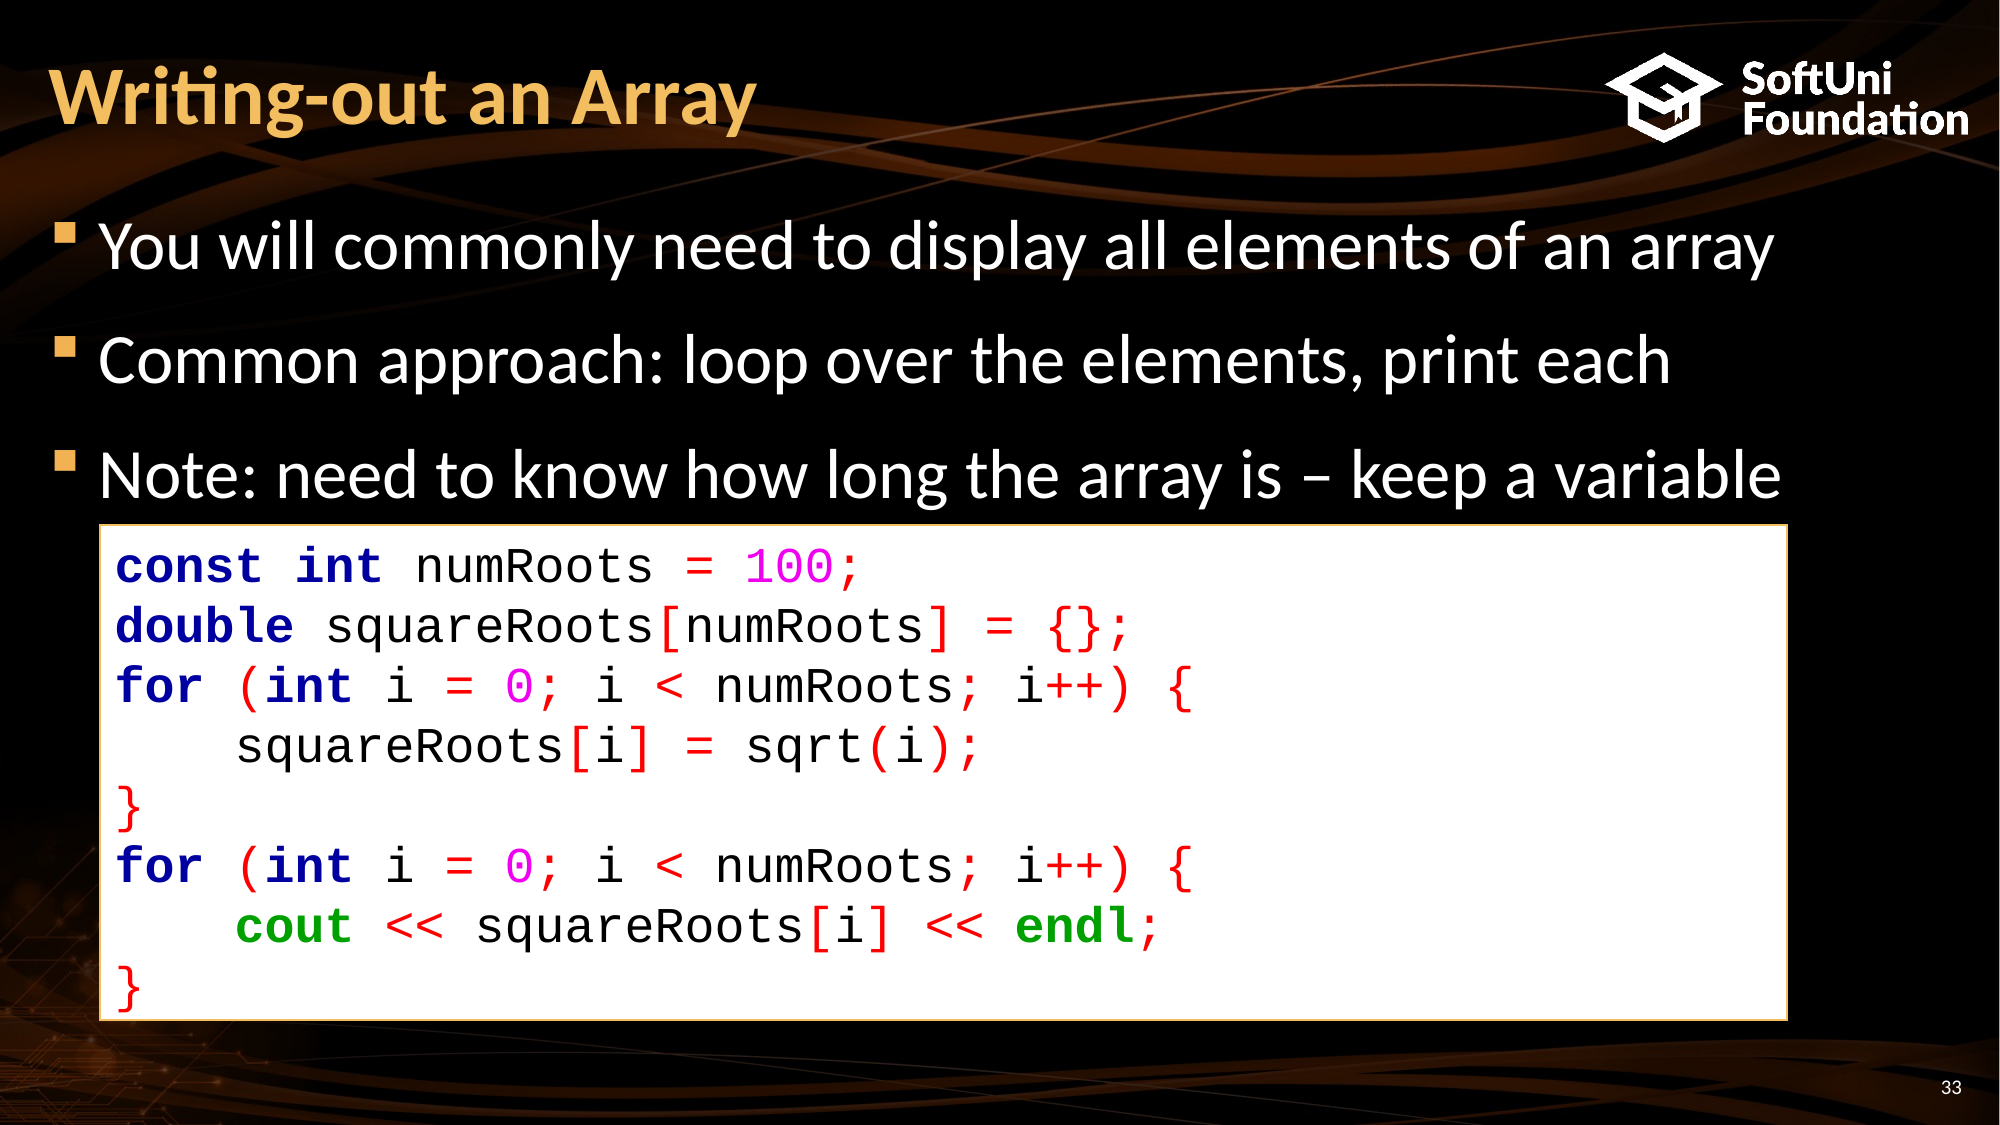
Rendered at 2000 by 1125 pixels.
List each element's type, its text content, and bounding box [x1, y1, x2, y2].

list You will commonly need to display all elements of an array Common approach: loop over the elements, print each Note: need to know how long the array is – keep a variable [31, 188, 1968, 1103]
picture [0, 0, 2000, 1125]
title Writing-out an Array [30, 6, 1602, 189]
text_box const int numRoots = 100; double squareRoots[numRoots] = {}; for (int i = 0; i < numRoots; i++) { squareRoots[i] = sqrt(i); } for (int i = 0; i < numRoots; i++) { cout << squareRoots[i] << endl; } [99, 524, 1788, 1021]
